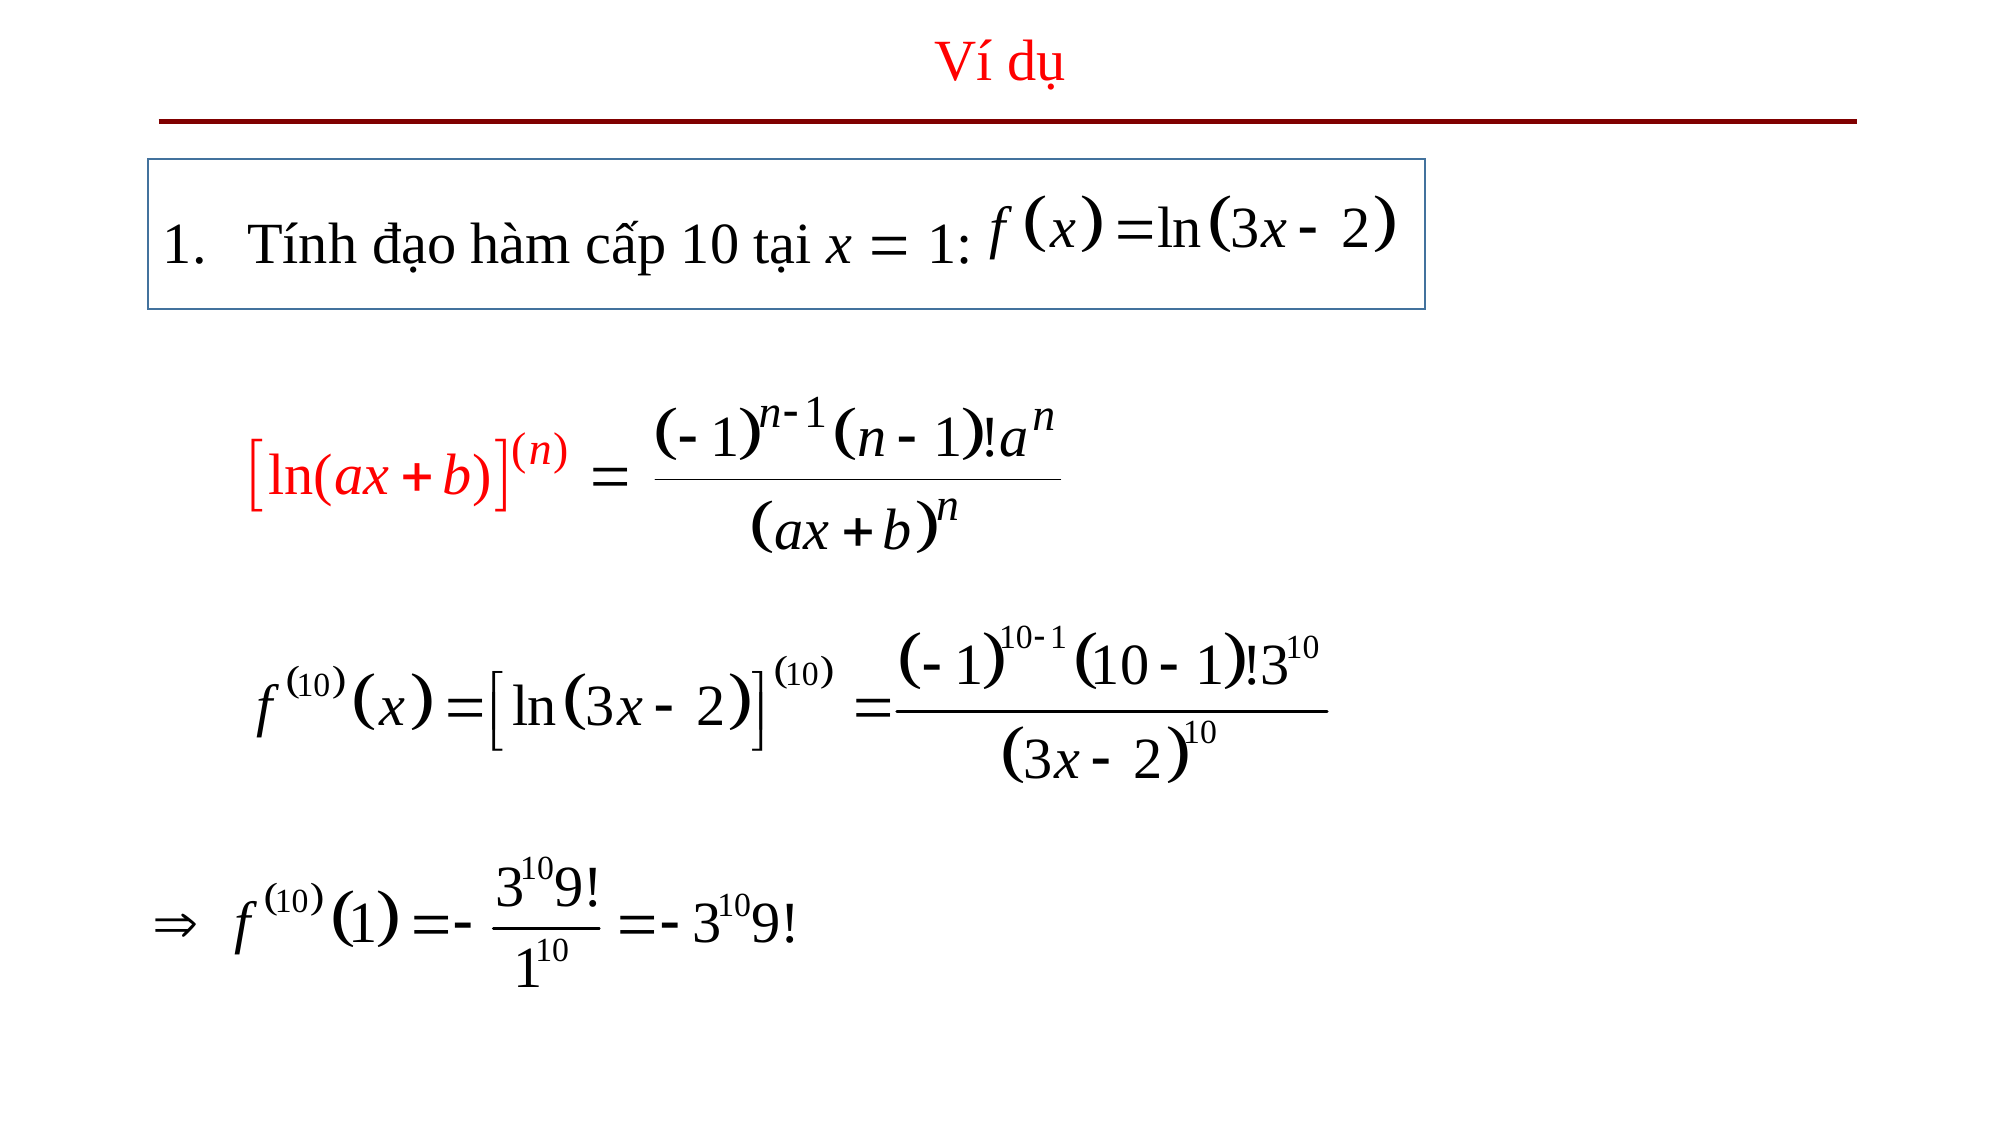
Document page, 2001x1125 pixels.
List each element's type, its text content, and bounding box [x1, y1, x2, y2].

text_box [148, 159, 1425, 310]
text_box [241, 617, 1332, 805]
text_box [247, 386, 1067, 574]
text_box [150, 848, 797, 993]
title Ví dụ [150, 7, 1850, 116]
